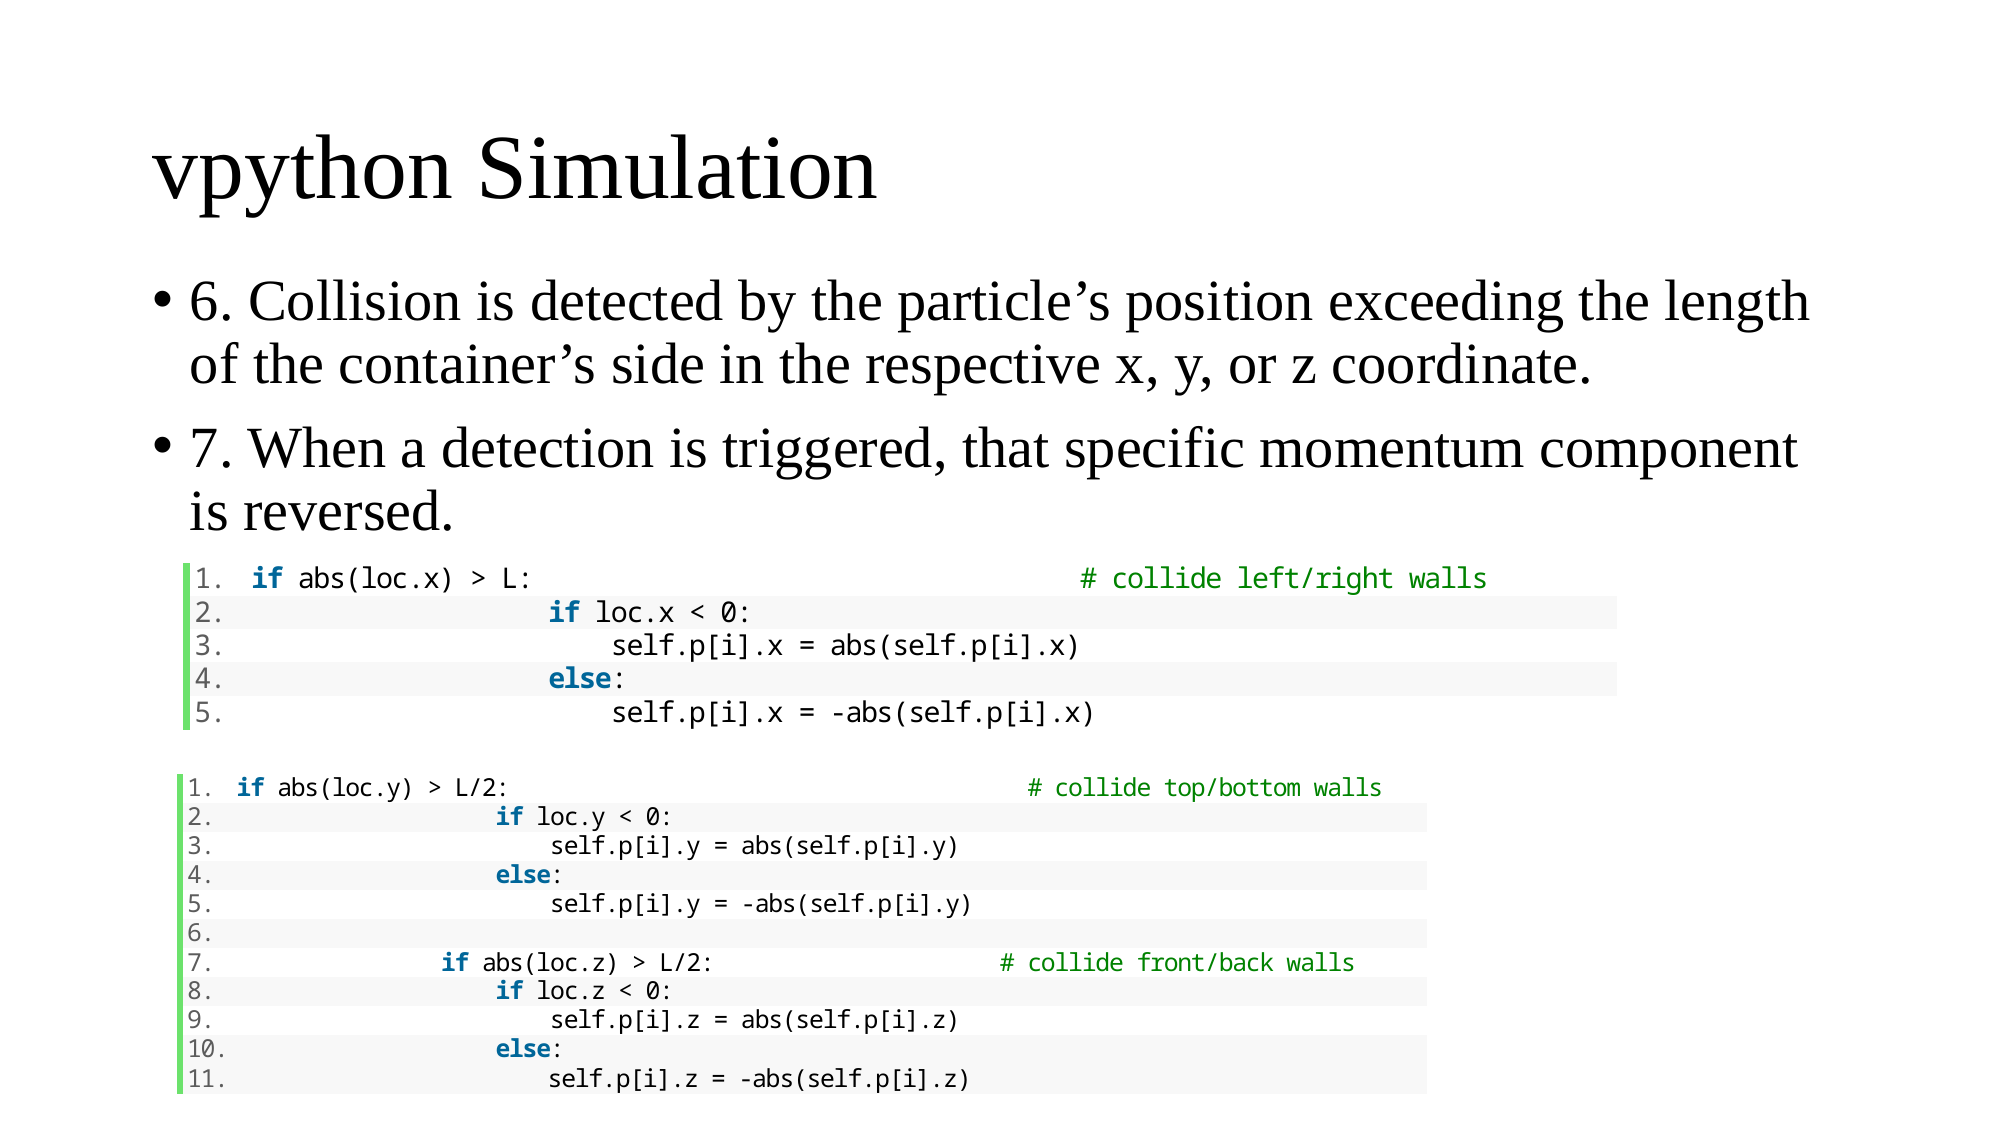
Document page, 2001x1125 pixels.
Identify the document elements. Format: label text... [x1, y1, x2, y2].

picture [137, 562, 1619, 1125]
title vpython Simulation [137, 59, 1863, 262]
list 6. Collision is detected by the particle’s position exceeding the length of the container’s side in the respective x, y, or z coordinate. 7. When a detection is triggered, that specific momentum component is reversed. [137, 262, 1863, 601]
